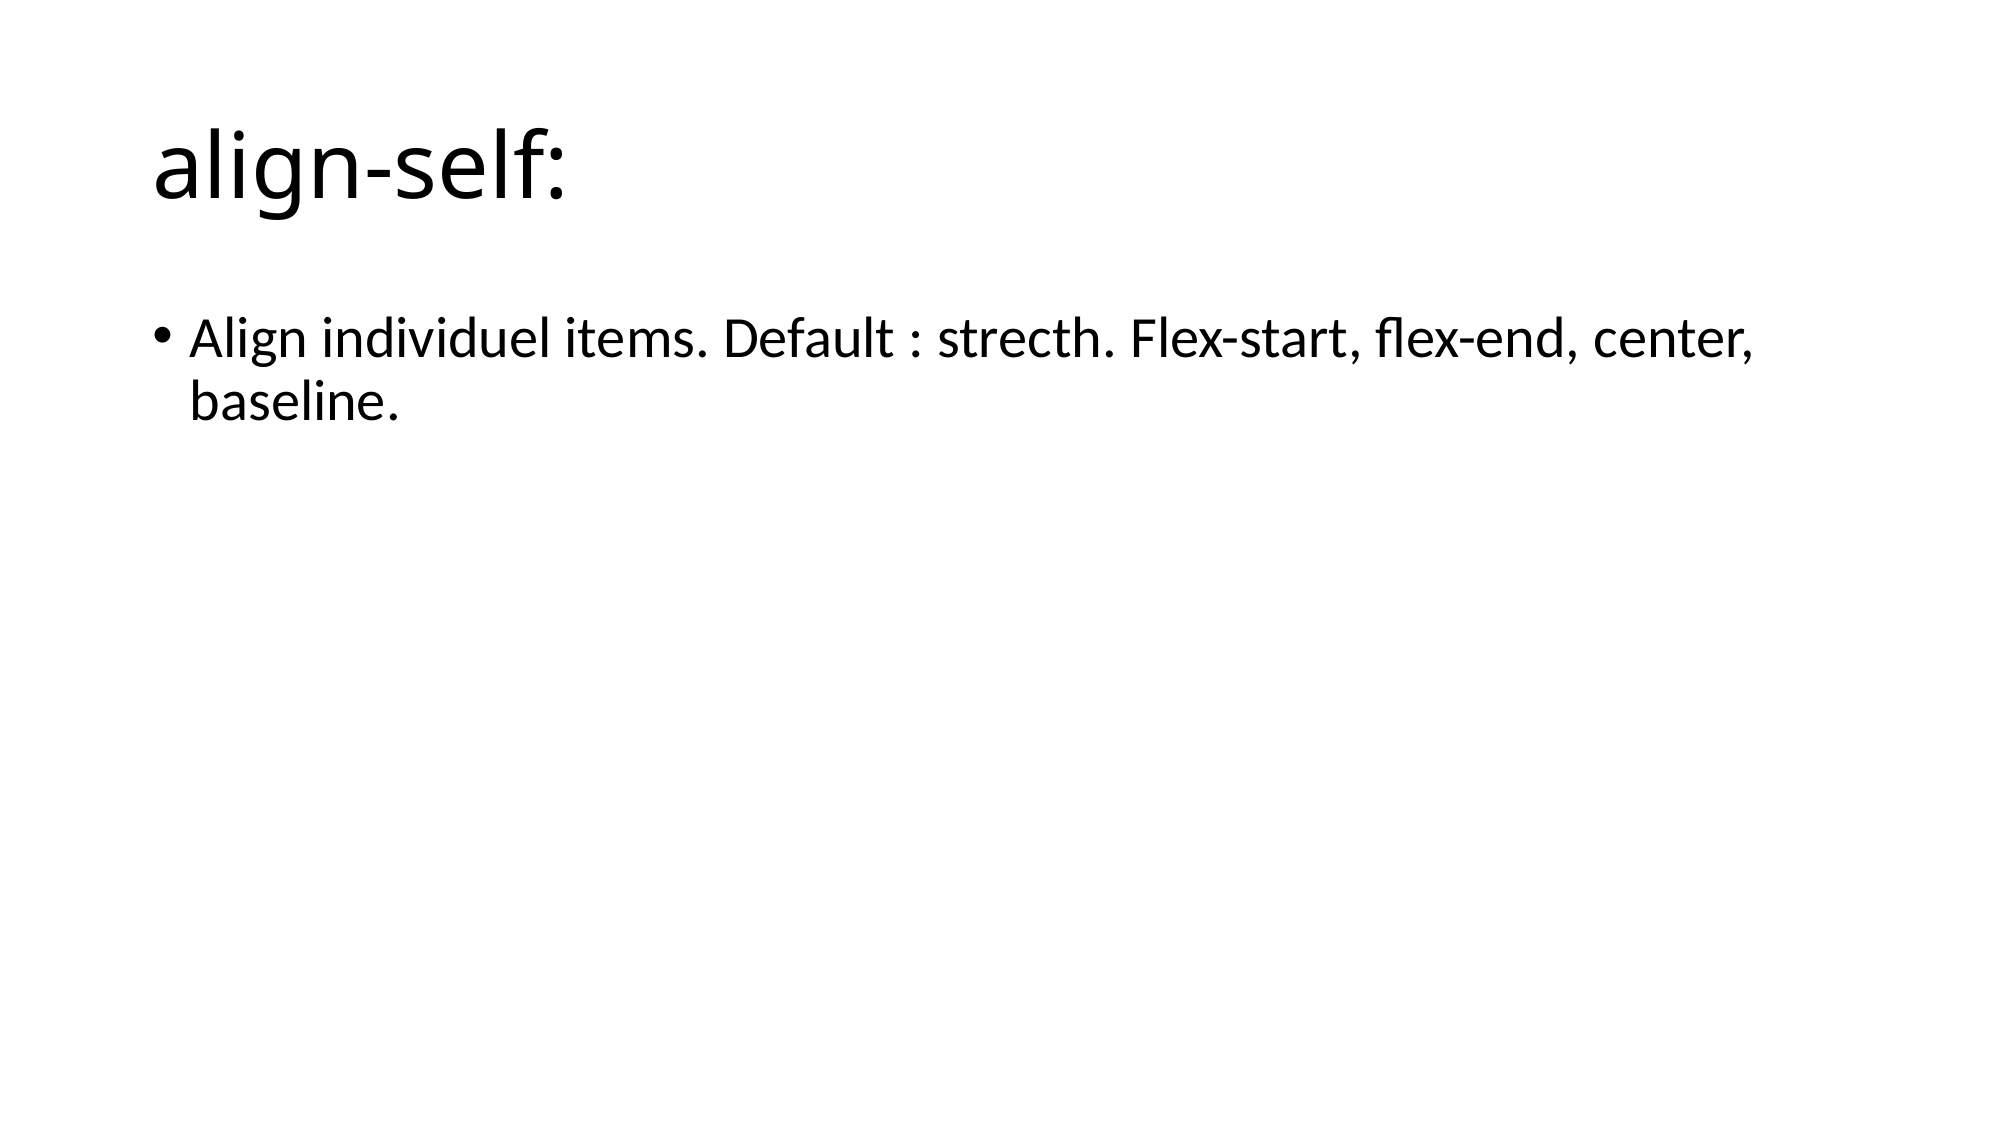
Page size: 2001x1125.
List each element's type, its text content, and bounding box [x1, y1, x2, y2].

title align-self: [137, 59, 1863, 278]
list Align individuel items. Default : strecth. Flex-start, flex-end, center, baseline. [137, 299, 1863, 1014]
